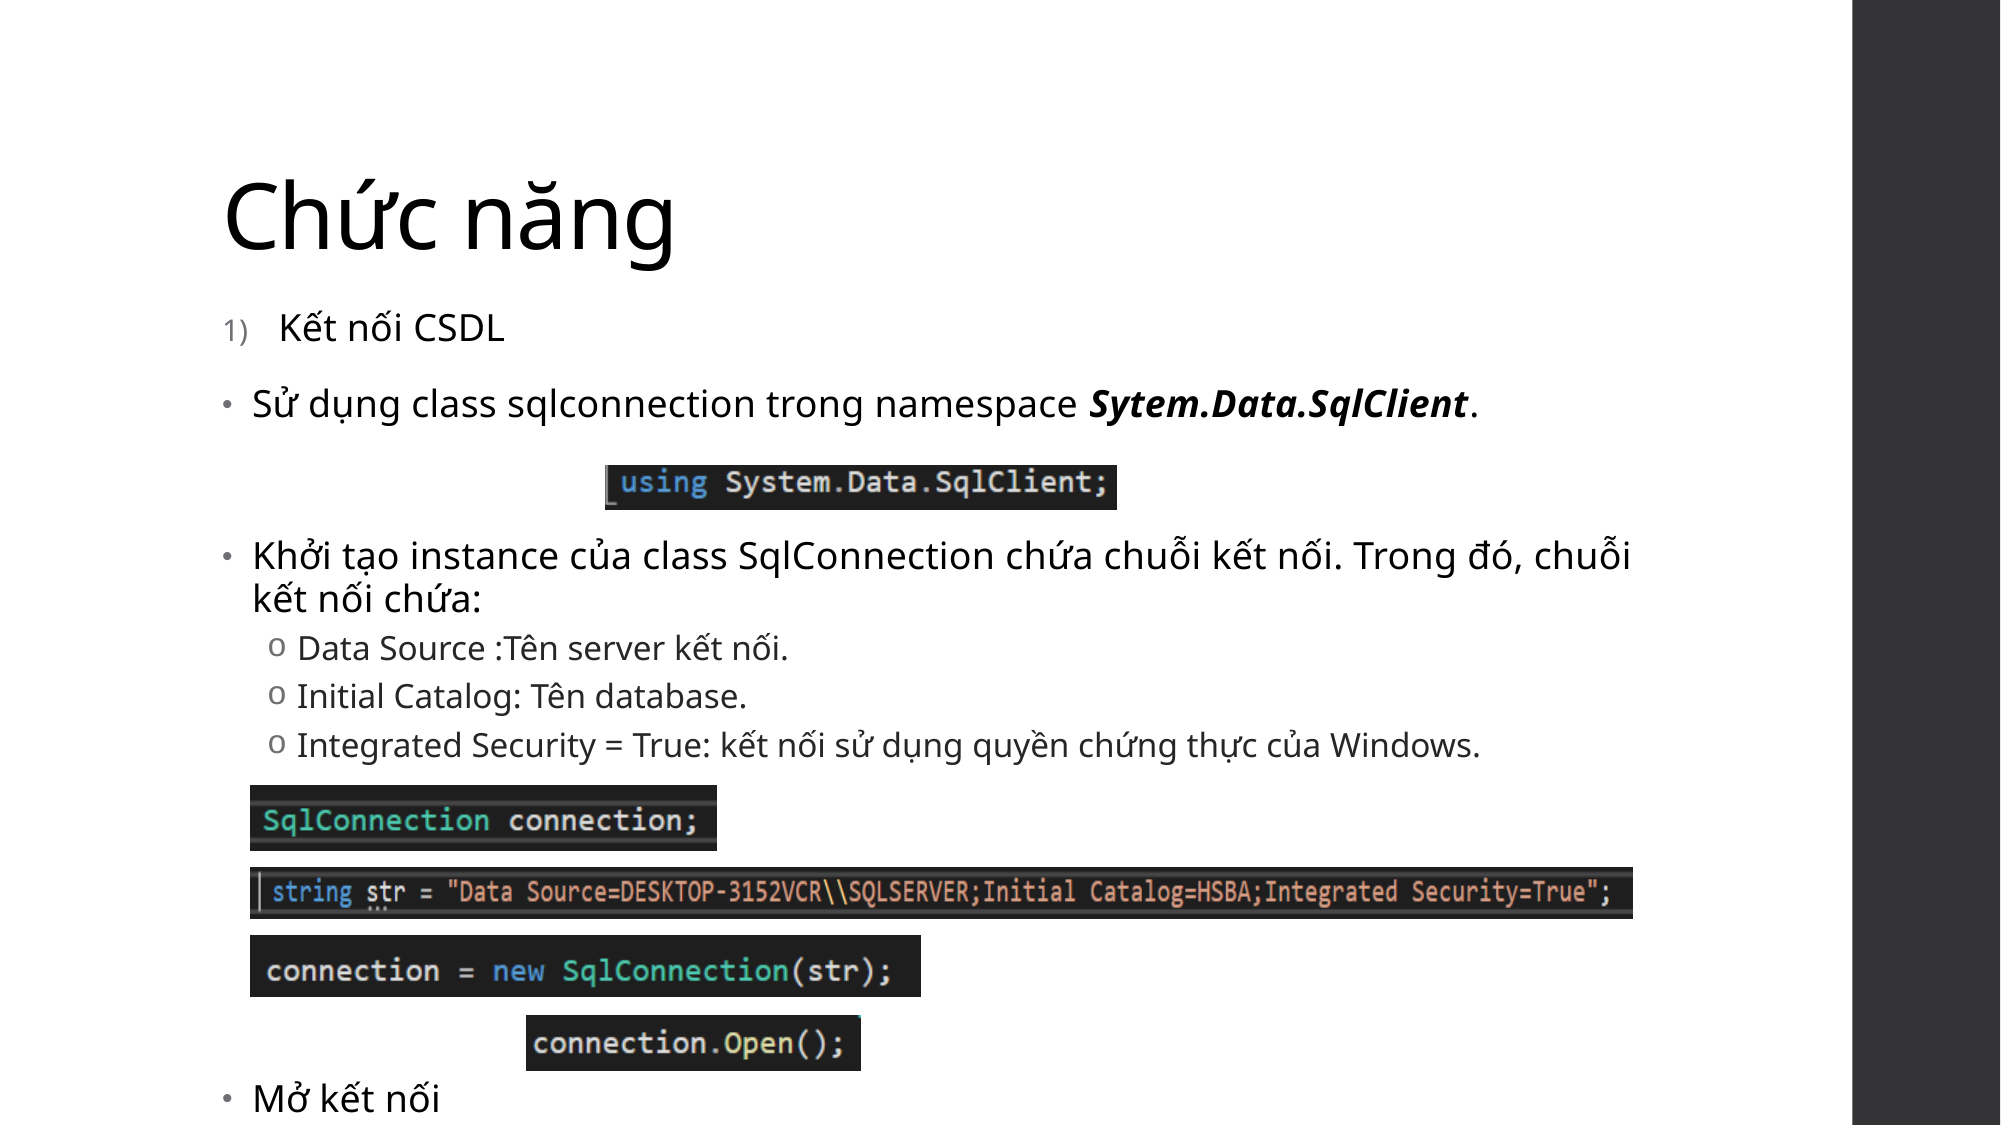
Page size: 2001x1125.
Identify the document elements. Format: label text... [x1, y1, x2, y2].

list Kết nối CSDL Sử dụng class sqlconnection trong namespace Sytem.Data.SqlClient. Khởi tạo instance của class SqlConnection chứa chuỗi kết nối. Trong đó, chuỗi kết nối chứa: Data Source :Tên server kết nối. Initial Catalog: Tên database. Integrated Security = True: kết nối sử dụng quyền chứng thực của Windows. Mở kết nối [206, 299, 1690, 1093]
picture [250, 867, 1633, 920]
title Chức năng [206, 60, 1797, 278]
picture [250, 934, 921, 997]
picture [604, 465, 1117, 510]
picture [250, 785, 717, 852]
picture [525, 1015, 861, 1071]
